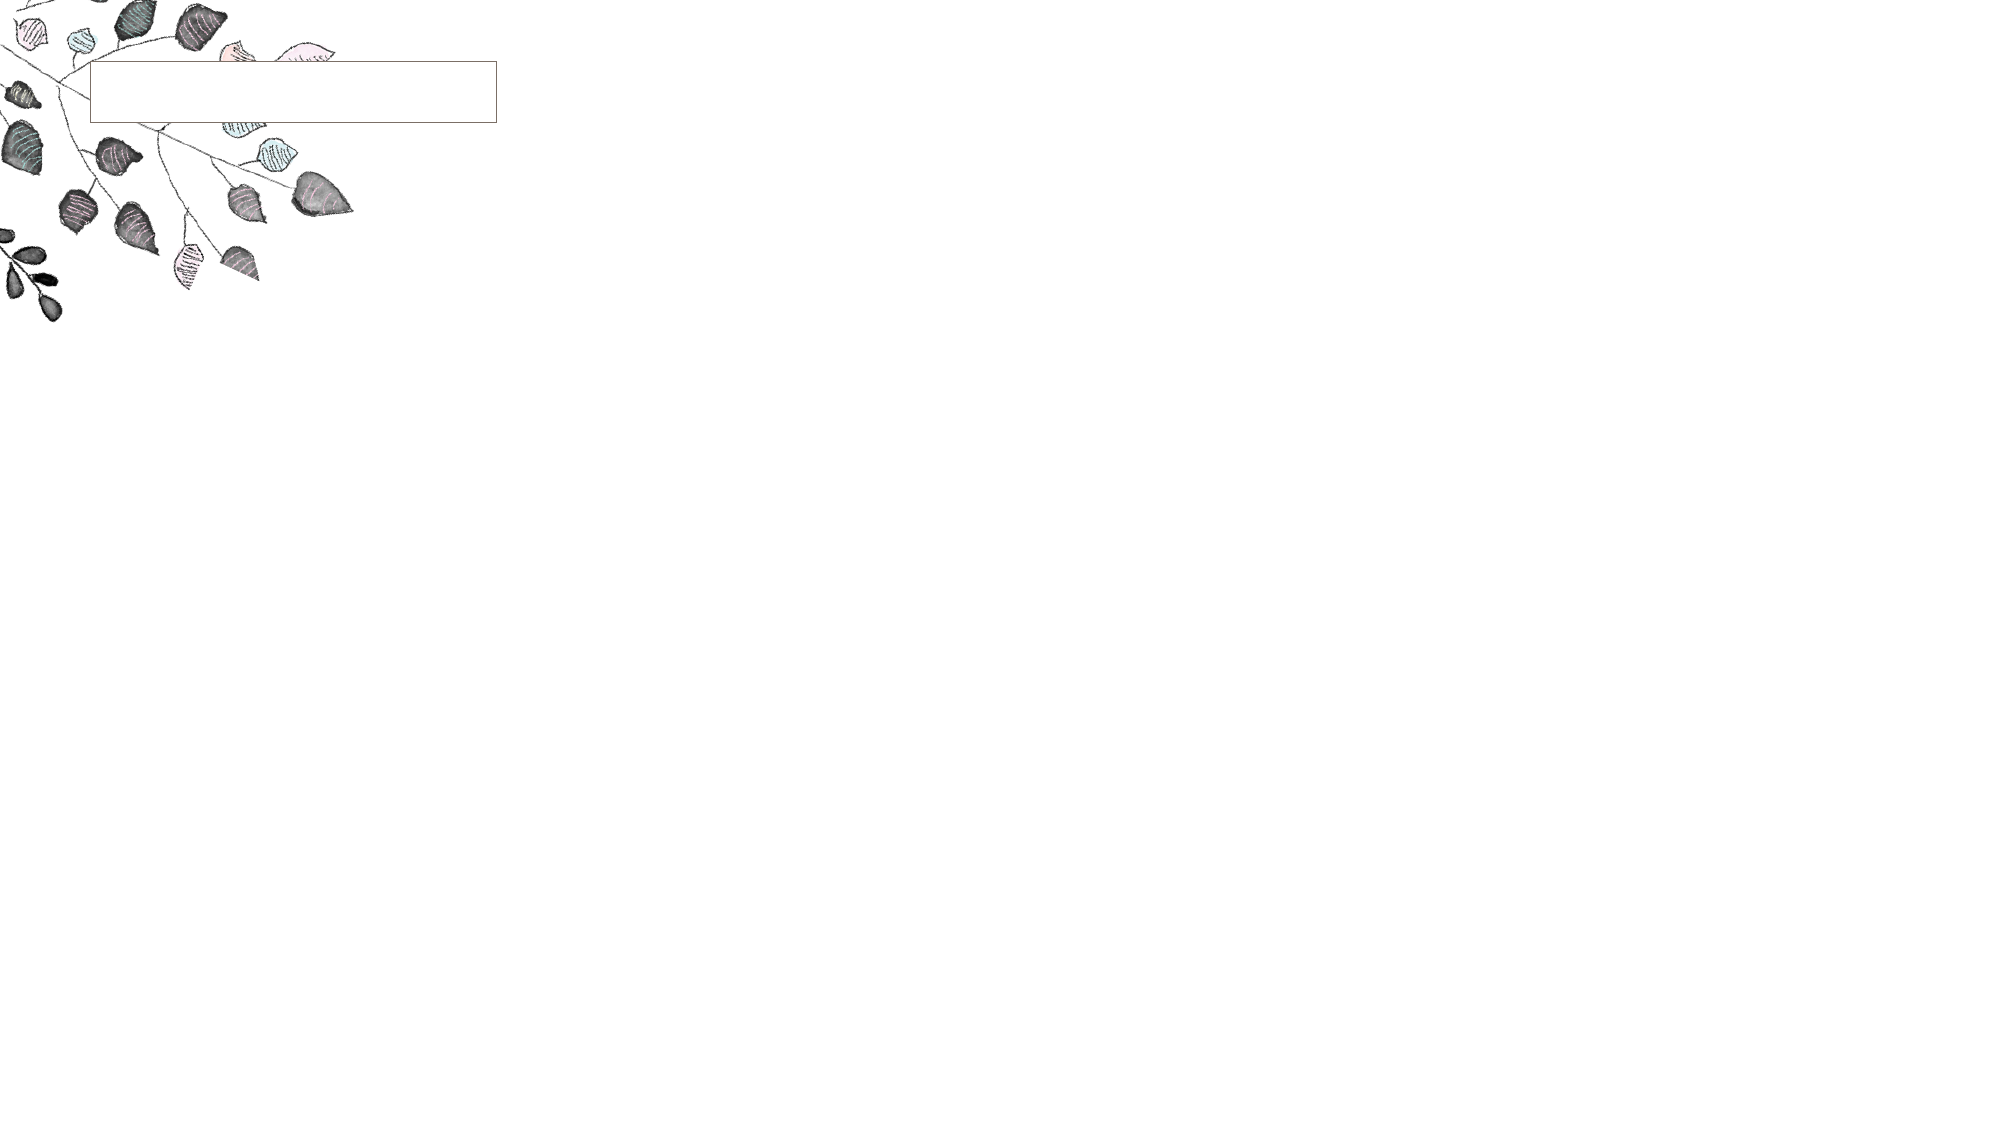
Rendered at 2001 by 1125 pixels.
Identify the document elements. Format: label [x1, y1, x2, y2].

text_box [0, 0, 498, 659]
